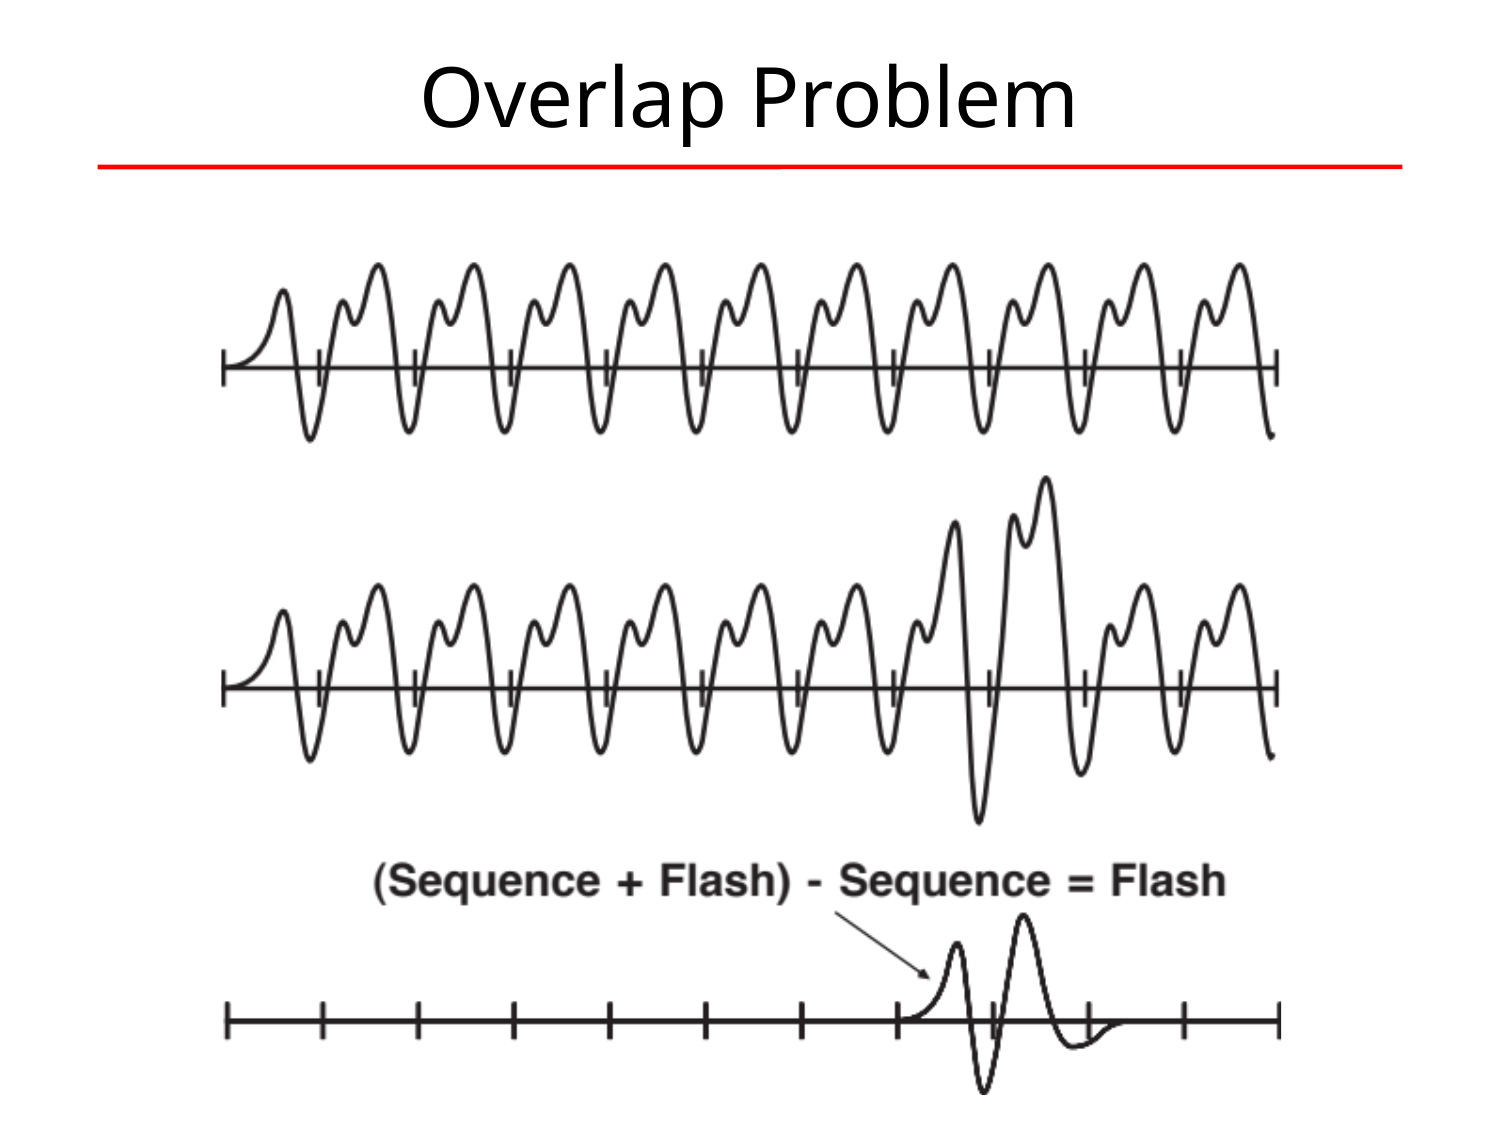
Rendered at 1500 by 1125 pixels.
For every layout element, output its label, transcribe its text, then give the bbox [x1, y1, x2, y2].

picture [220, 261, 1282, 1095]
title Overlap Problem [74, 0, 1426, 188]
